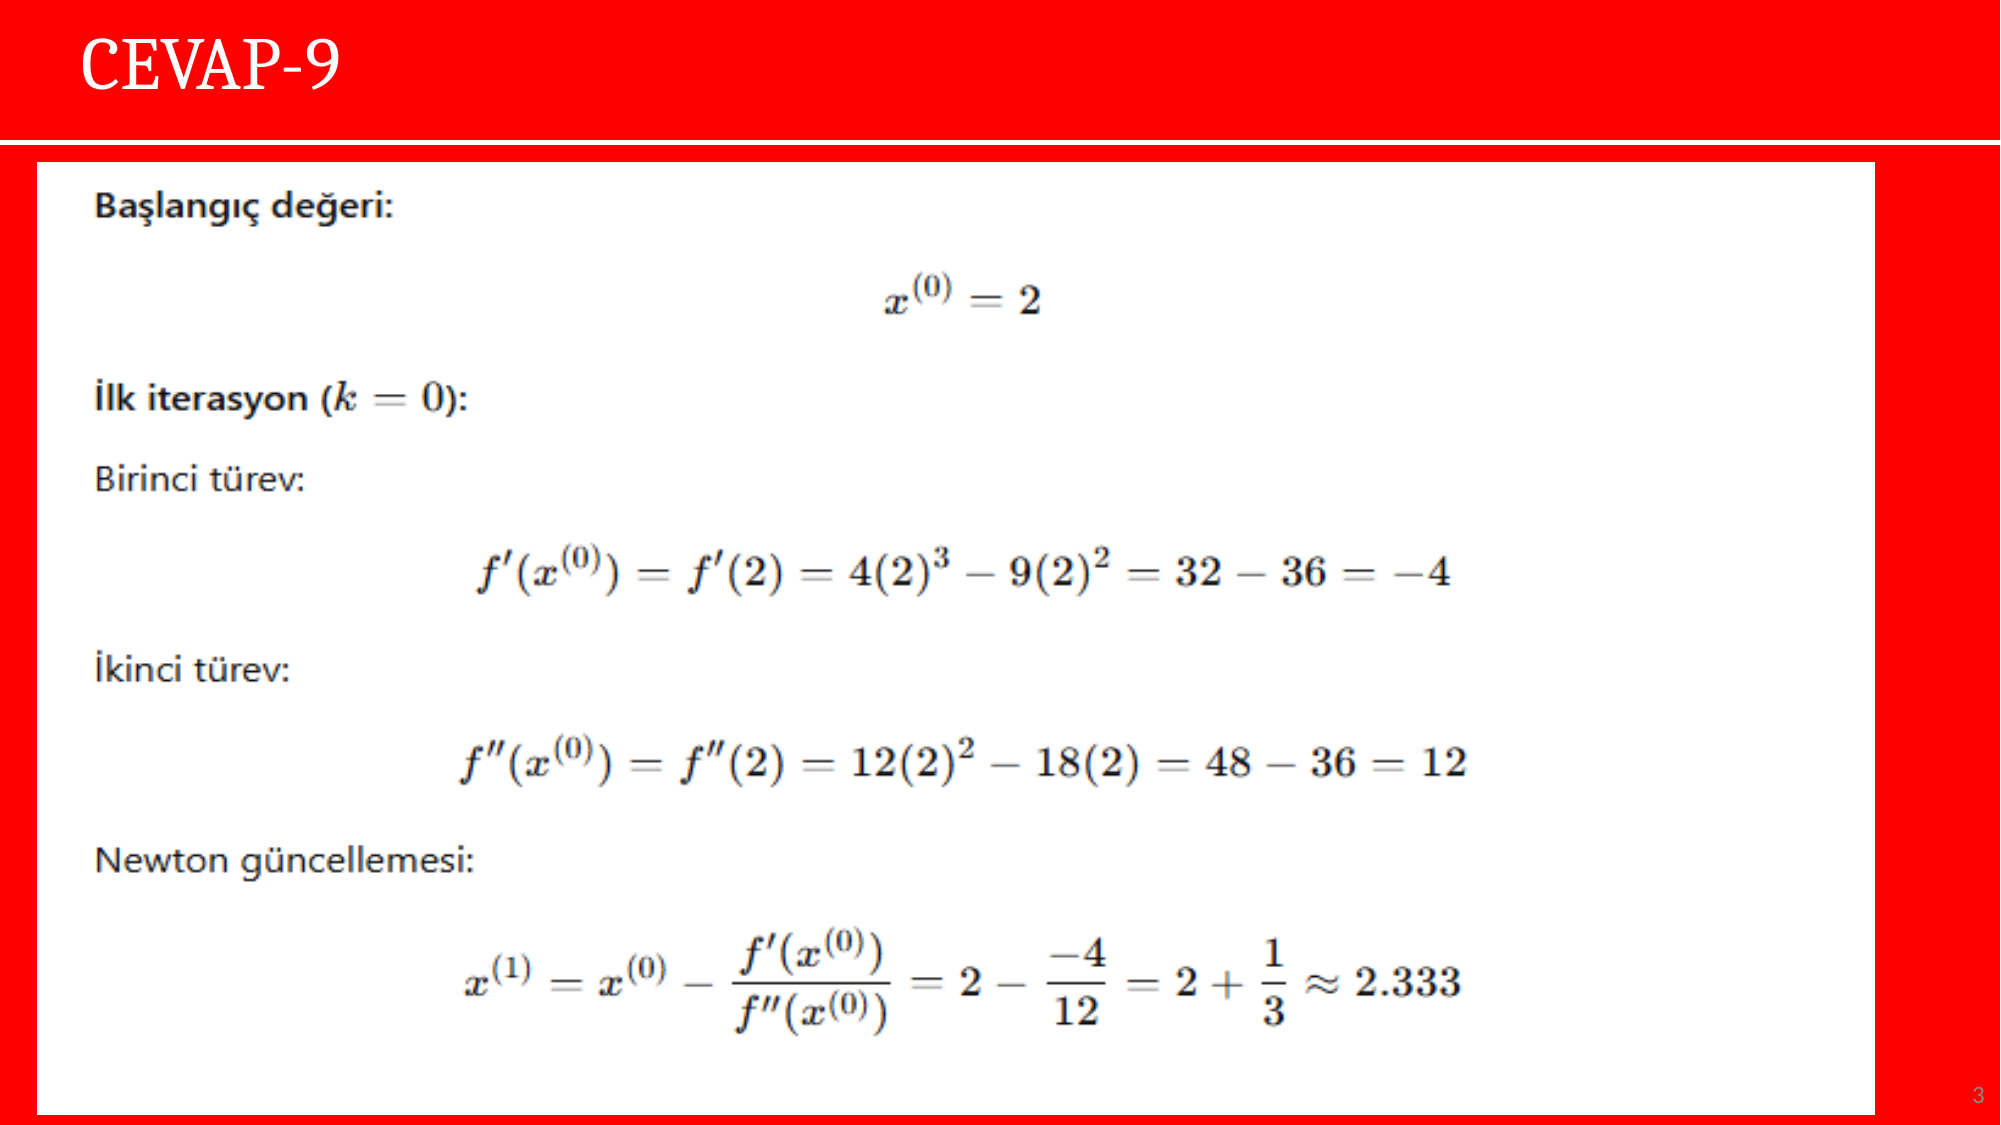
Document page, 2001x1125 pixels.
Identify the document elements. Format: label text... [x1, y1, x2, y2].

text_box 3 [1970, 1076, 1987, 1109]
title CEVAP-9 [79, 0, 1904, 154]
picture [36, 161, 1876, 1116]
